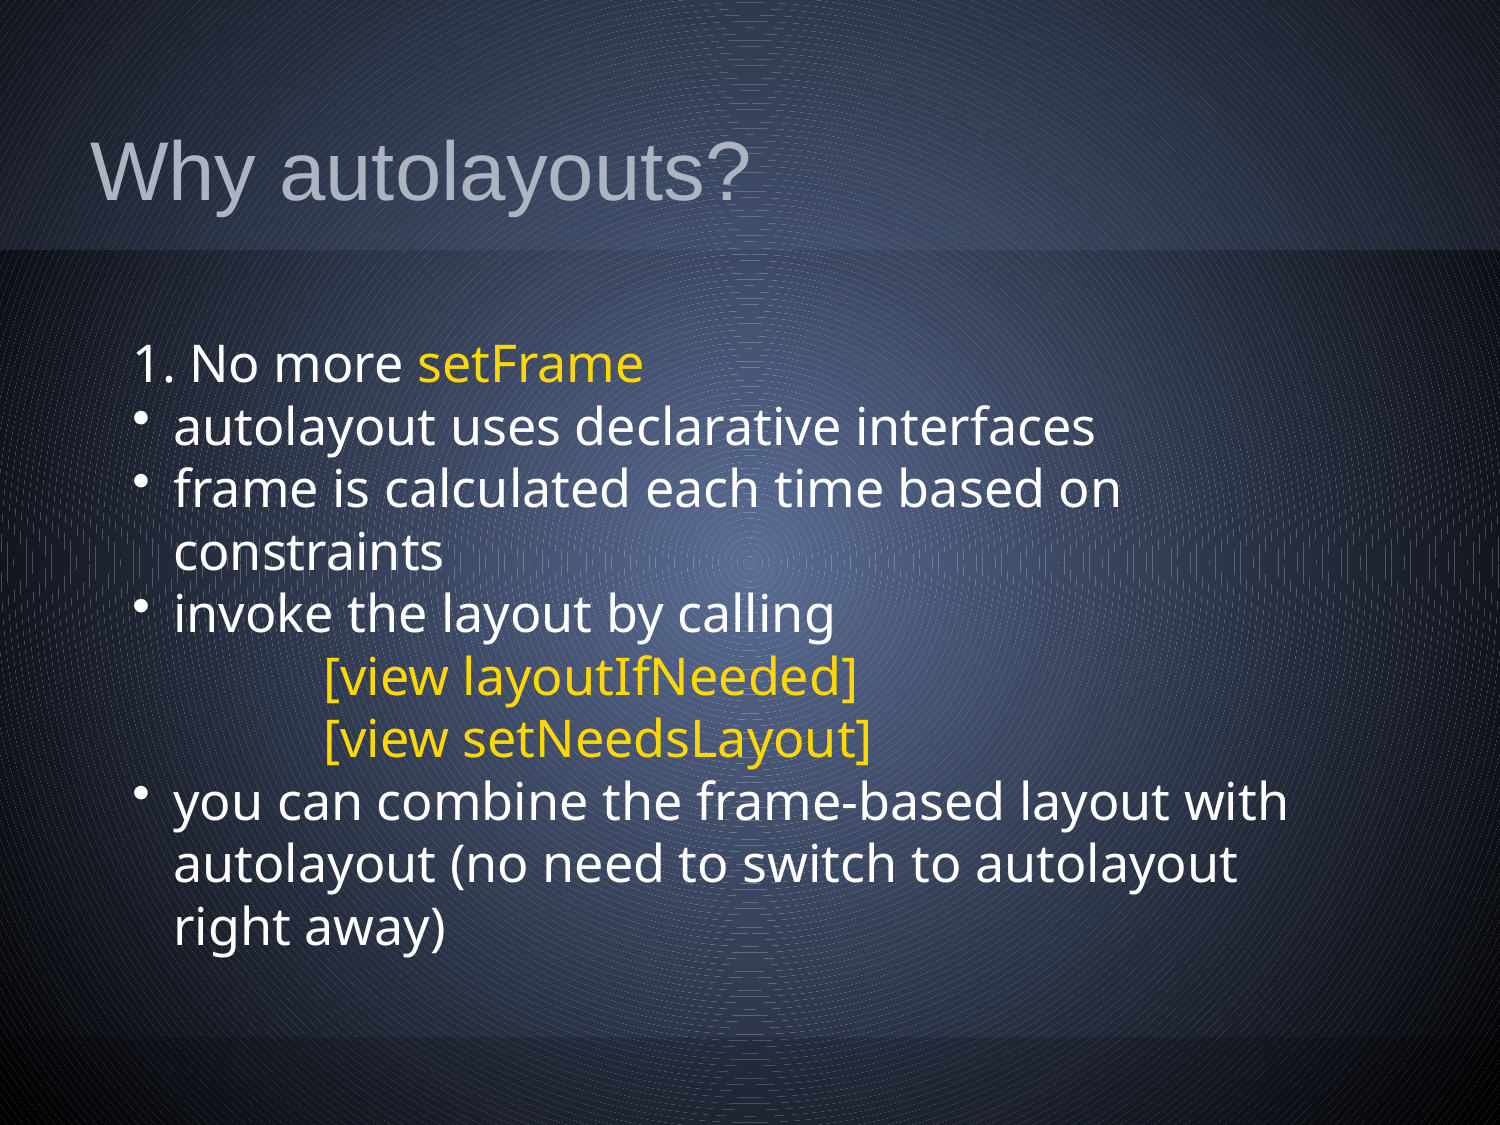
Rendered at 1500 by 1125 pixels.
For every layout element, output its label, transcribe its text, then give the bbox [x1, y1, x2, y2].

title Why autolayouts? [74, 16, 1426, 234]
text_box 1. No more setFrame autolayout uses declarative interfaces frame is calculated each time based on constraints invoke the layout by calling [view layoutIfNeeded] [view setNeedsLayout] you can combine the frame-based layout with autolayout (no need to switch to autolayout right away) [124, 323, 1376, 964]
